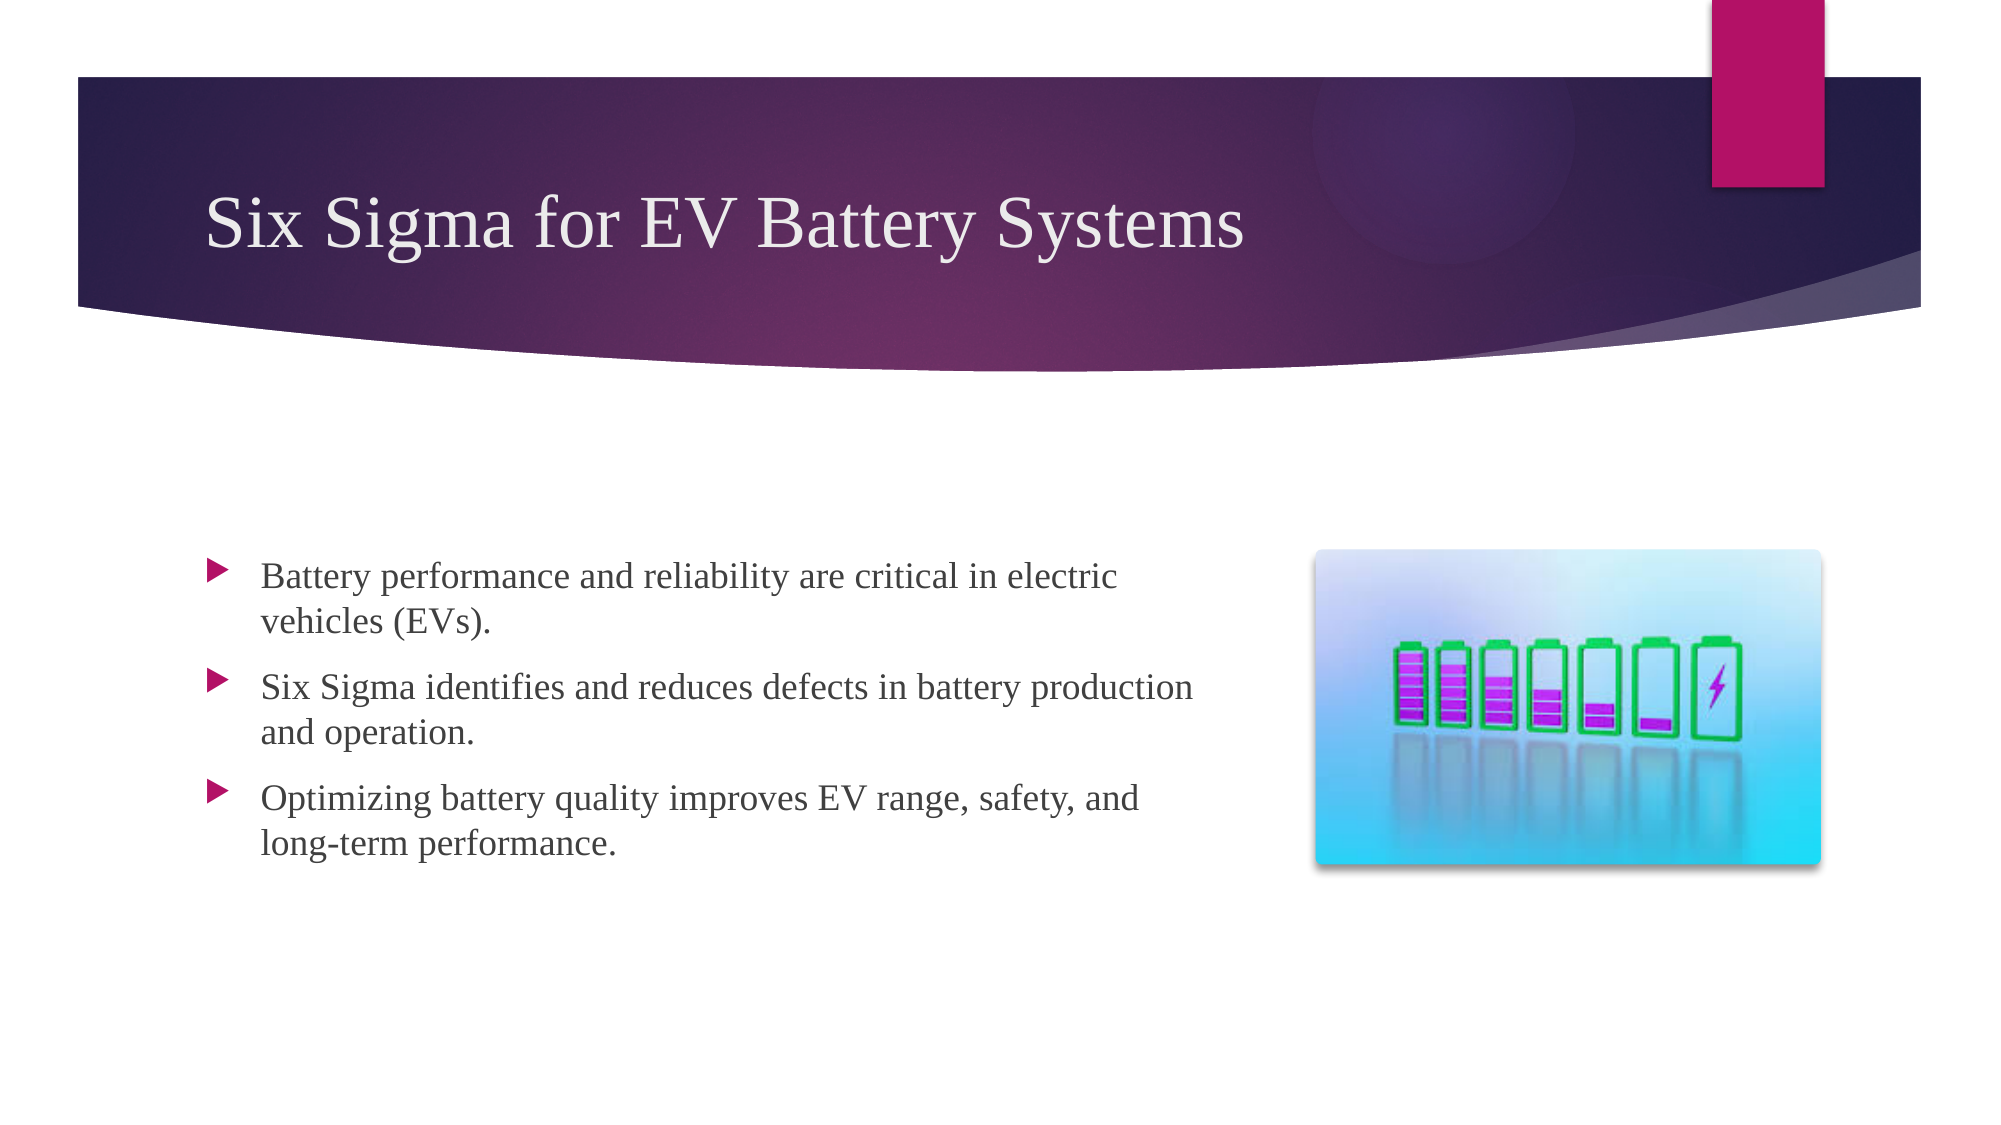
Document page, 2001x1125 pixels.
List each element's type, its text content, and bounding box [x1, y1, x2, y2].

list Battery performance and reliability are critical in electric vehicles (EVs). Six Sigma identifies and reduces defects in battery production and operation. Optimizing battery quality improves EV range, safety, and long-term performance. [189, 427, 1239, 988]
picture [1315, 549, 1822, 865]
title Six Sigma for EV Battery Systems [189, 159, 1627, 276]
